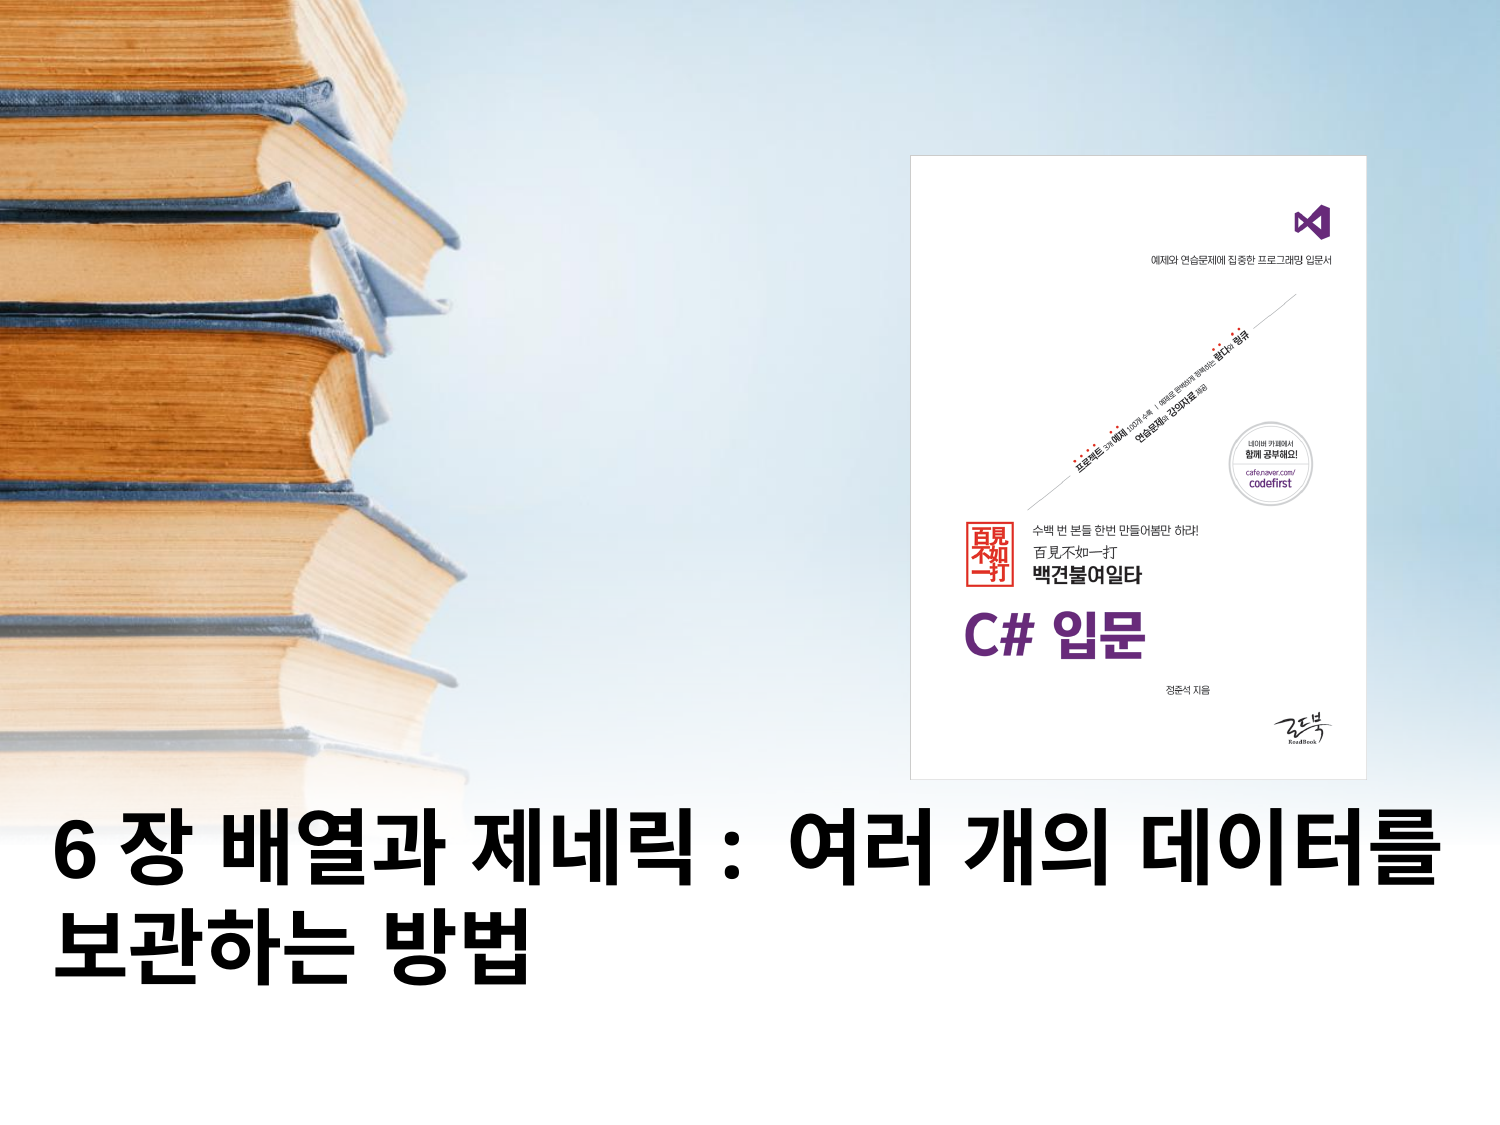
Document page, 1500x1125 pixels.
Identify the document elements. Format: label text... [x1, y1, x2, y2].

text_box 6장 배열과 제네릭: 여러 개의 데이터를 보관하는 방법 [37, 854, 1463, 1011]
picture [0, 0, 1500, 845]
